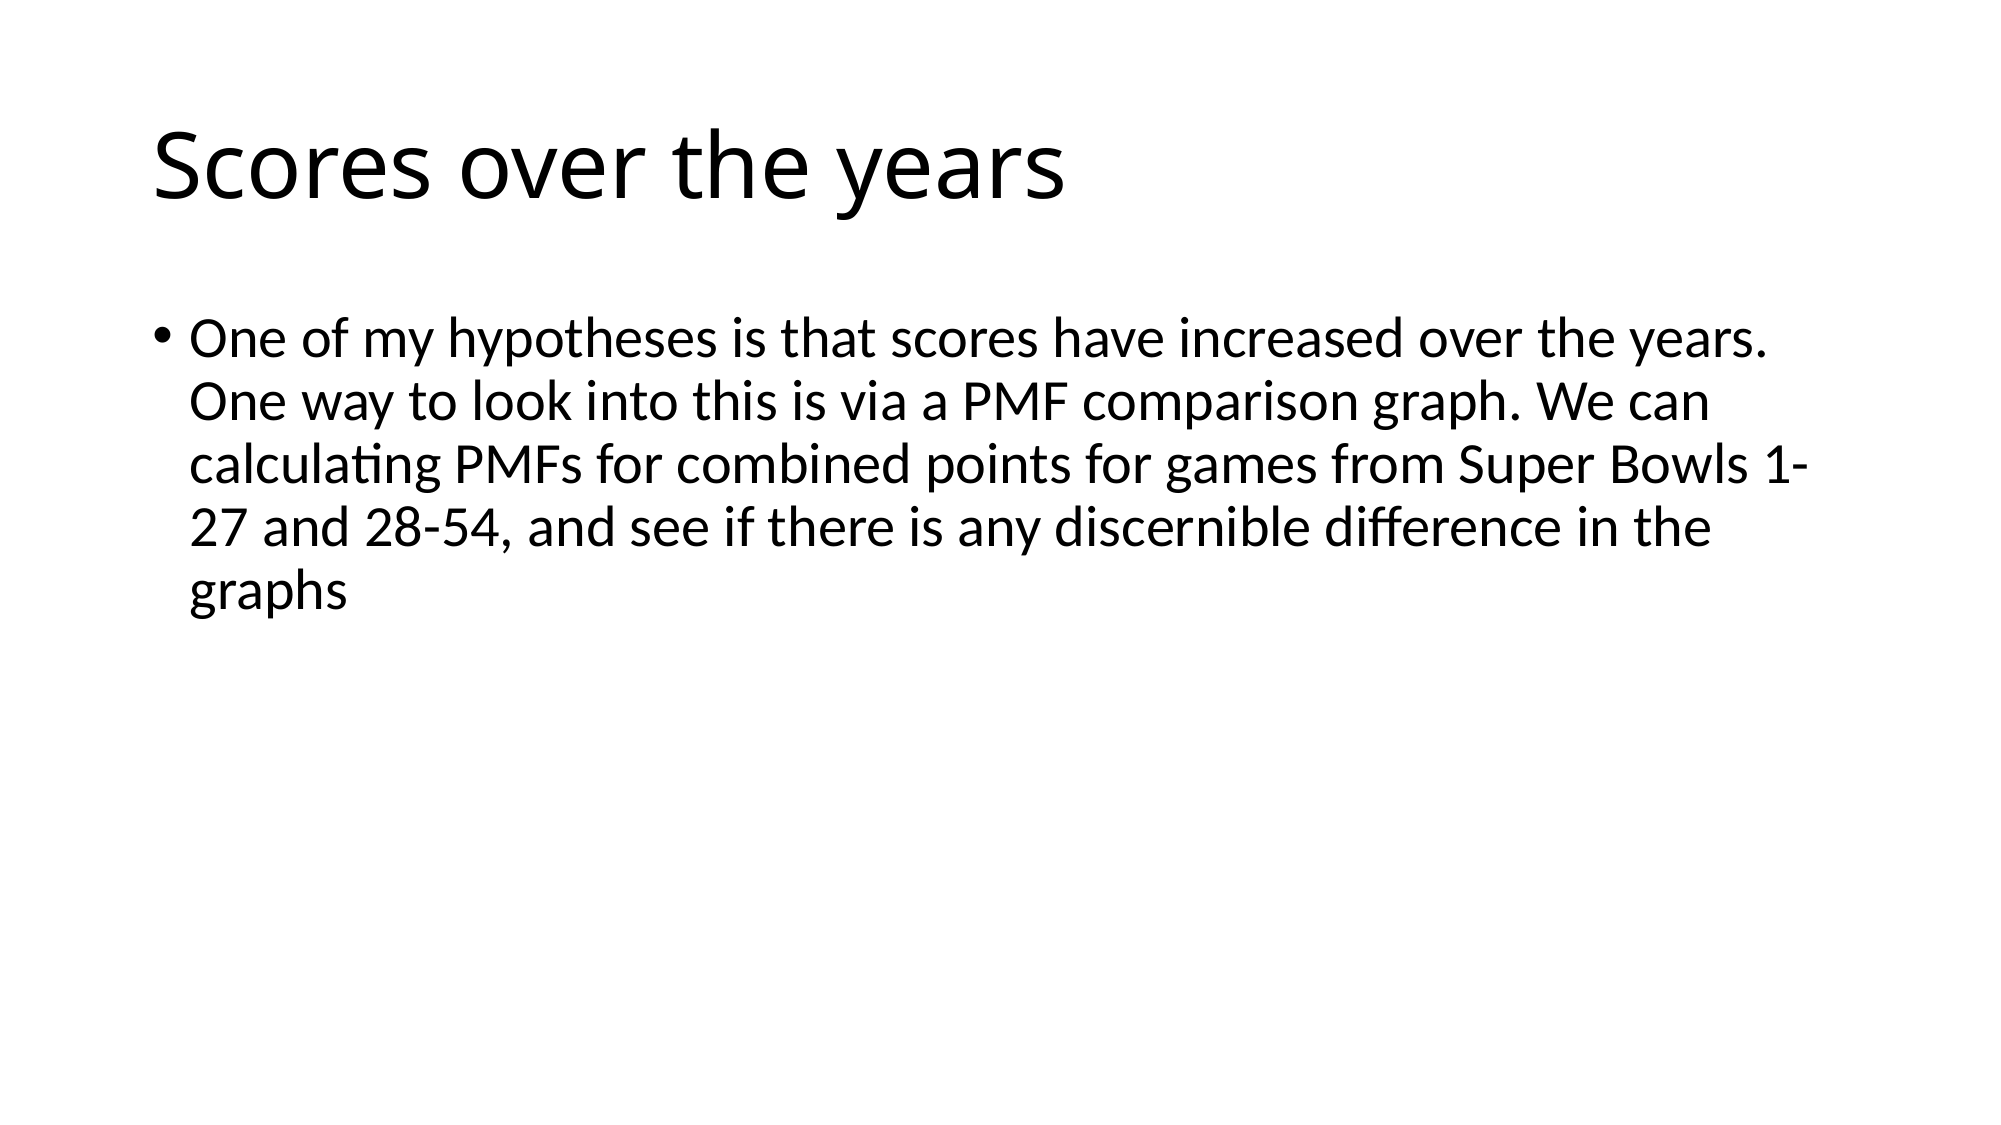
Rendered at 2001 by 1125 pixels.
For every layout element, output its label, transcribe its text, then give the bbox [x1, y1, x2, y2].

list One of my hypotheses is that scores have increased over the years. One way to look into this is via a PMF comparison graph. We can calculating PMFs for combined points for games from Super Bowls 1-27 and 28-54, and see if there is any discernible difference in the graphs [137, 299, 1863, 1014]
title Scores over the years [137, 59, 1863, 278]
